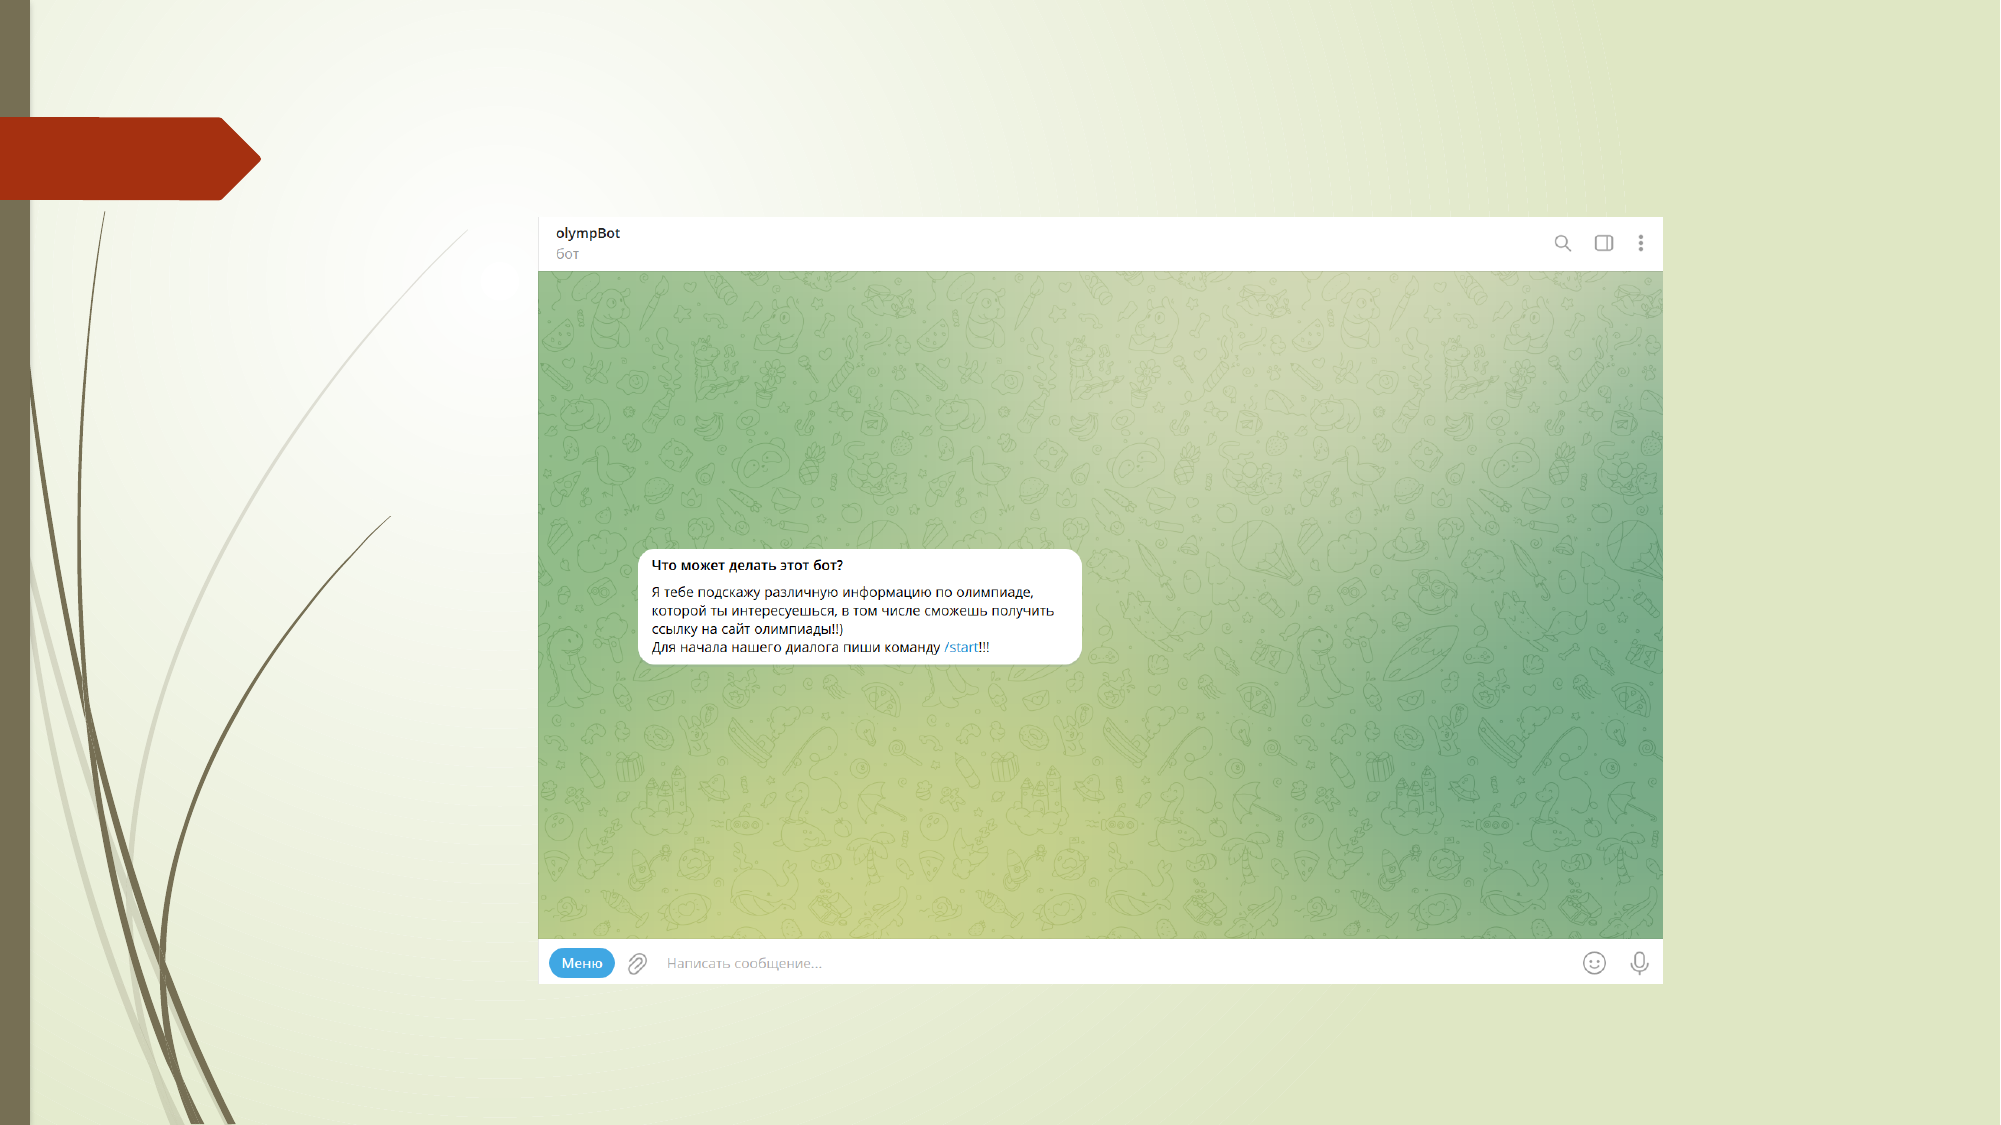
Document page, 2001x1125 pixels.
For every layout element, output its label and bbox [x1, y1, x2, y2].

picture [538, 217, 1663, 984]
